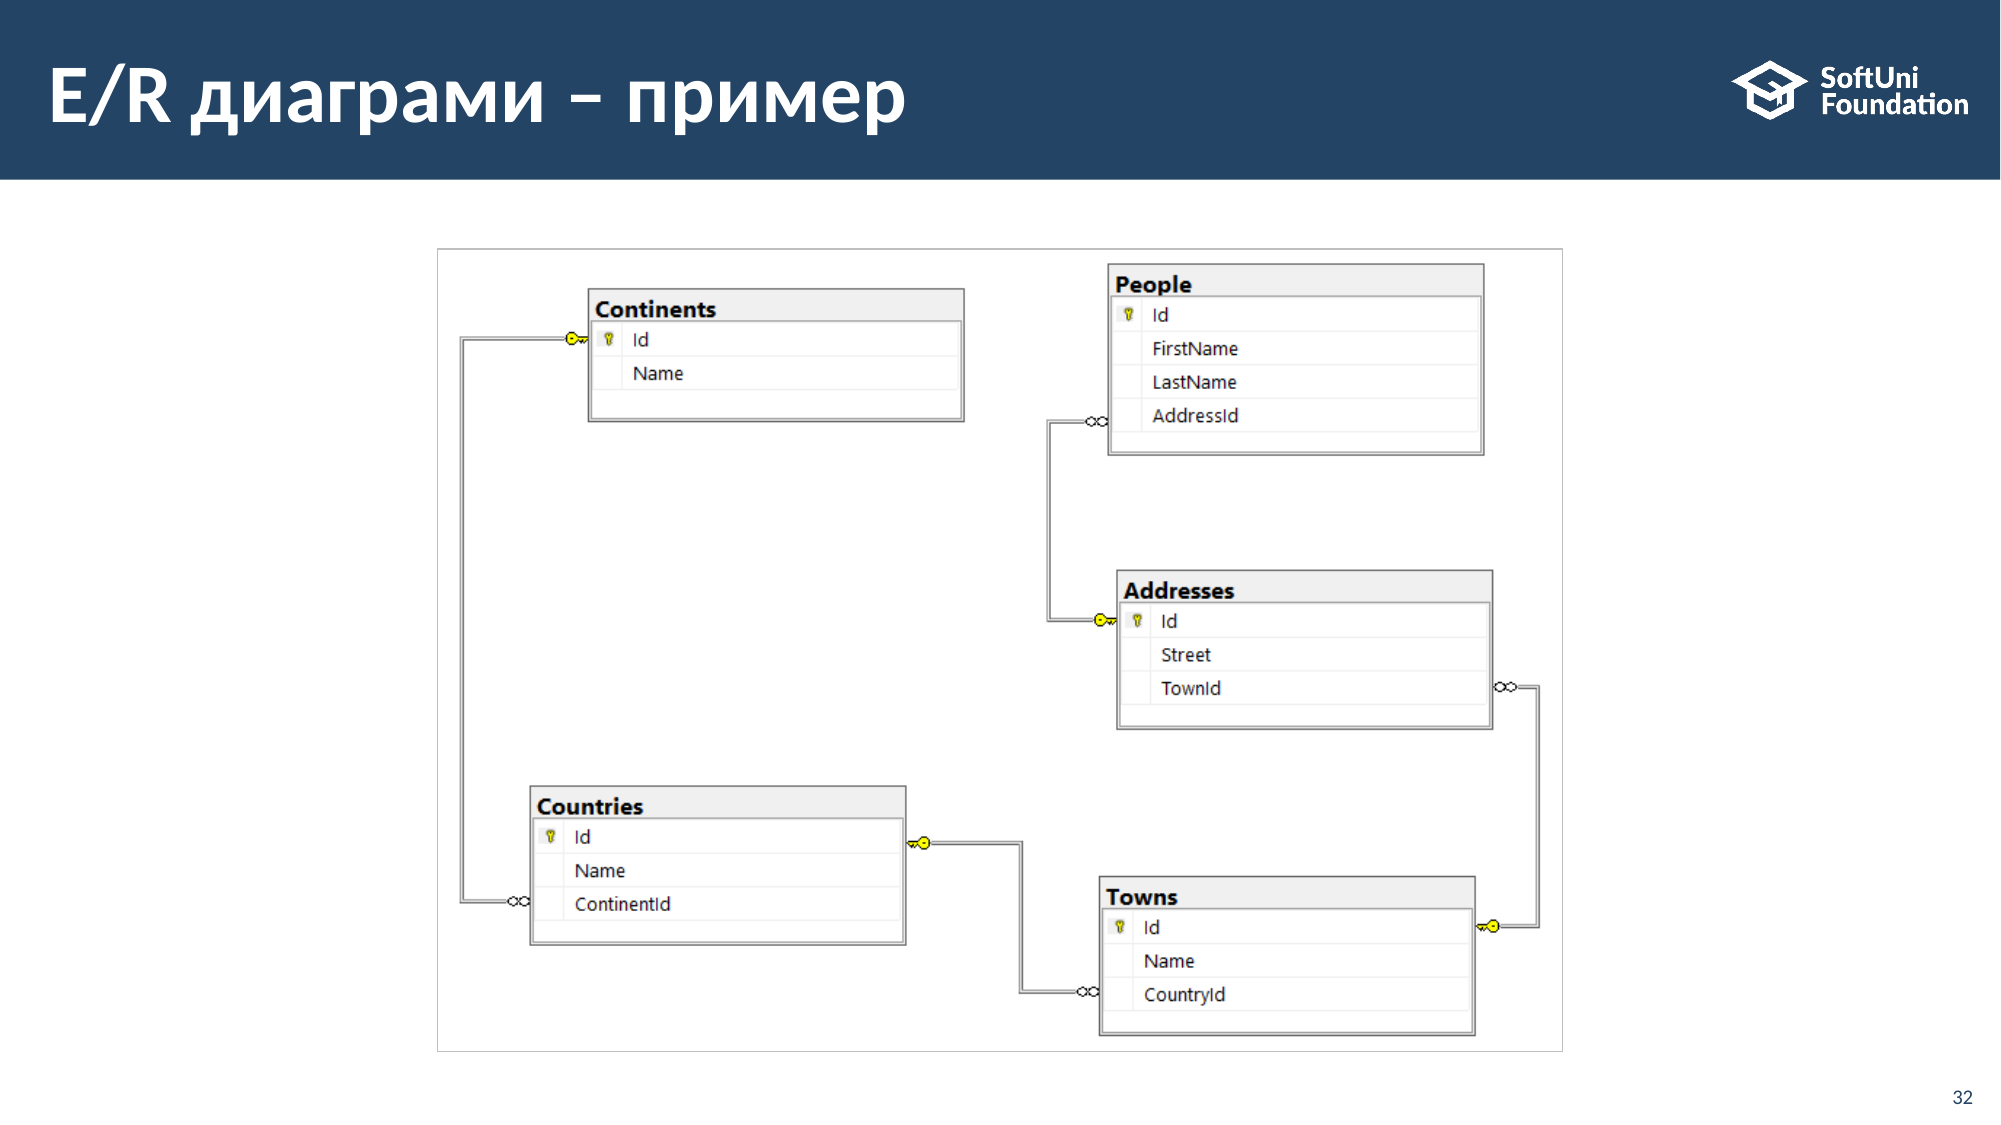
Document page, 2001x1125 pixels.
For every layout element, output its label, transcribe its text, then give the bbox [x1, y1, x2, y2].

picture [1731, 60, 1968, 120]
picture [437, 249, 1563, 1051]
title E/R диаграми – пример [31, 16, 1716, 162]
slide_number 32 [1927, 1067, 1989, 1117]
